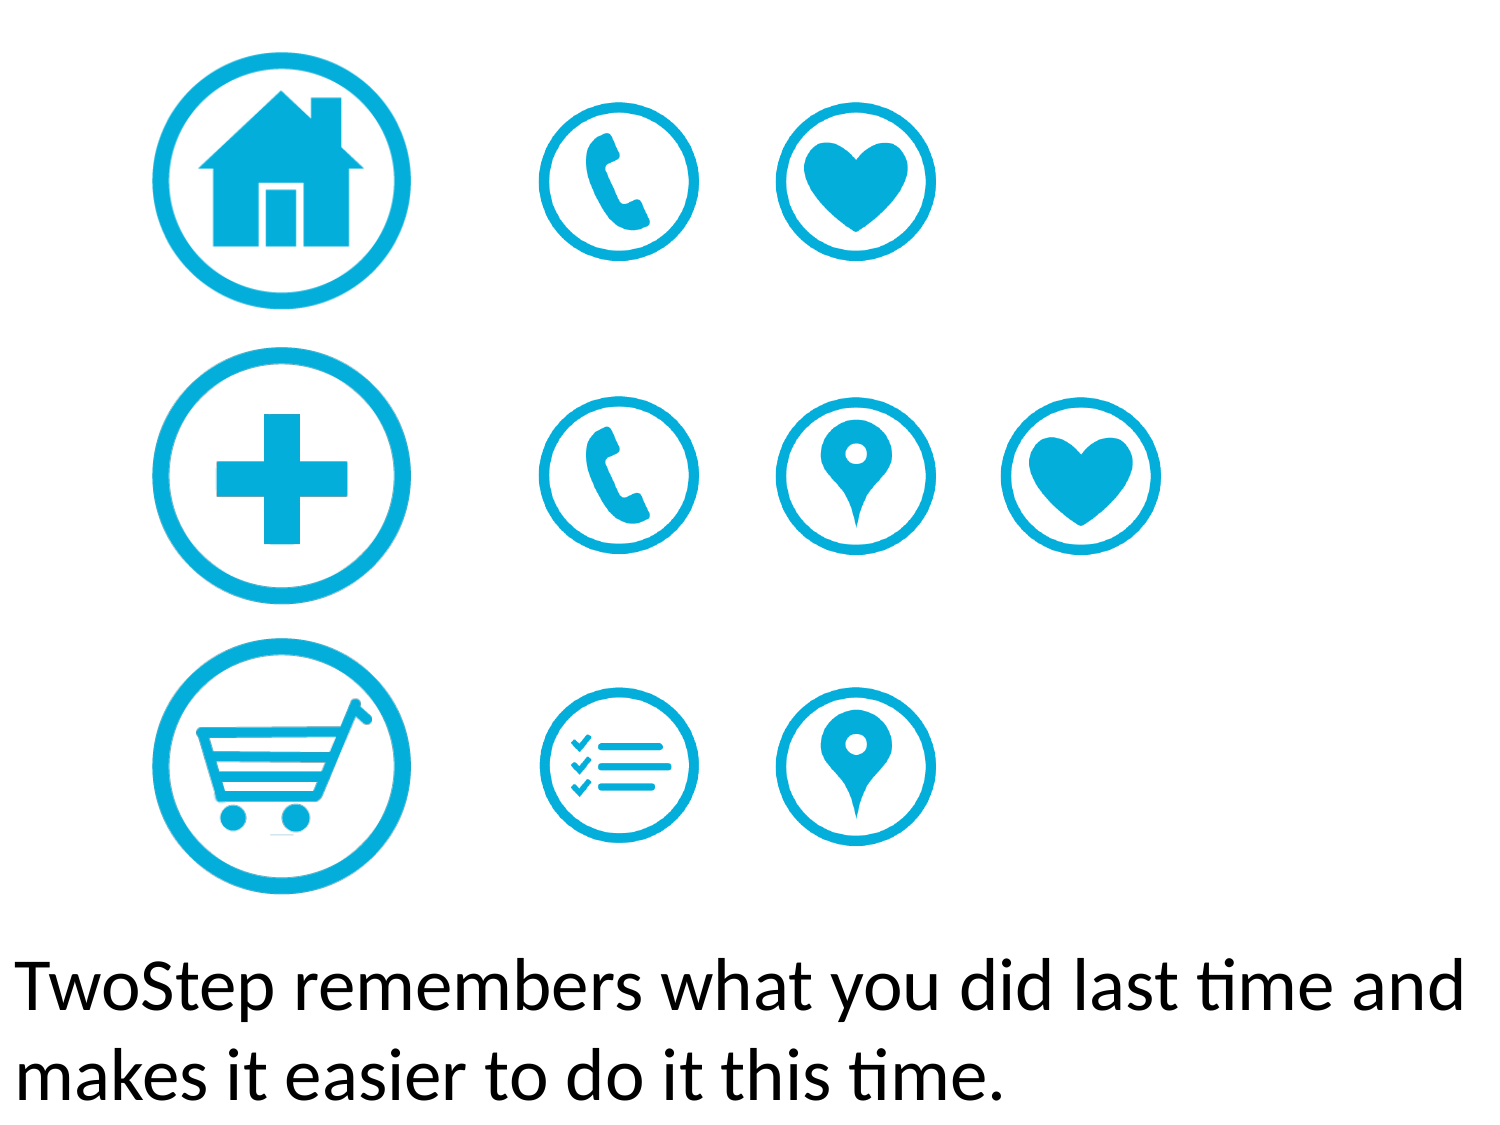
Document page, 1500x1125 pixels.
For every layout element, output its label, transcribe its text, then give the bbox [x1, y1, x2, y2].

picture [999, 394, 1162, 558]
picture [537, 685, 700, 848]
picture [149, 49, 413, 313]
picture [537, 393, 700, 557]
picture [787, 408, 925, 544]
picture [774, 685, 937, 848]
picture [787, 113, 925, 250]
picture [550, 113, 688, 250]
picture [149, 344, 413, 608]
picture [774, 394, 937, 558]
picture [537, 100, 700, 263]
picture [787, 698, 925, 835]
text_box TwoStep remembers what you did last time and makes it easier to do it this time. [0, 928, 1500, 1123]
picture [1012, 408, 1150, 544]
picture [149, 635, 413, 899]
picture [774, 100, 937, 263]
picture [550, 407, 688, 543]
